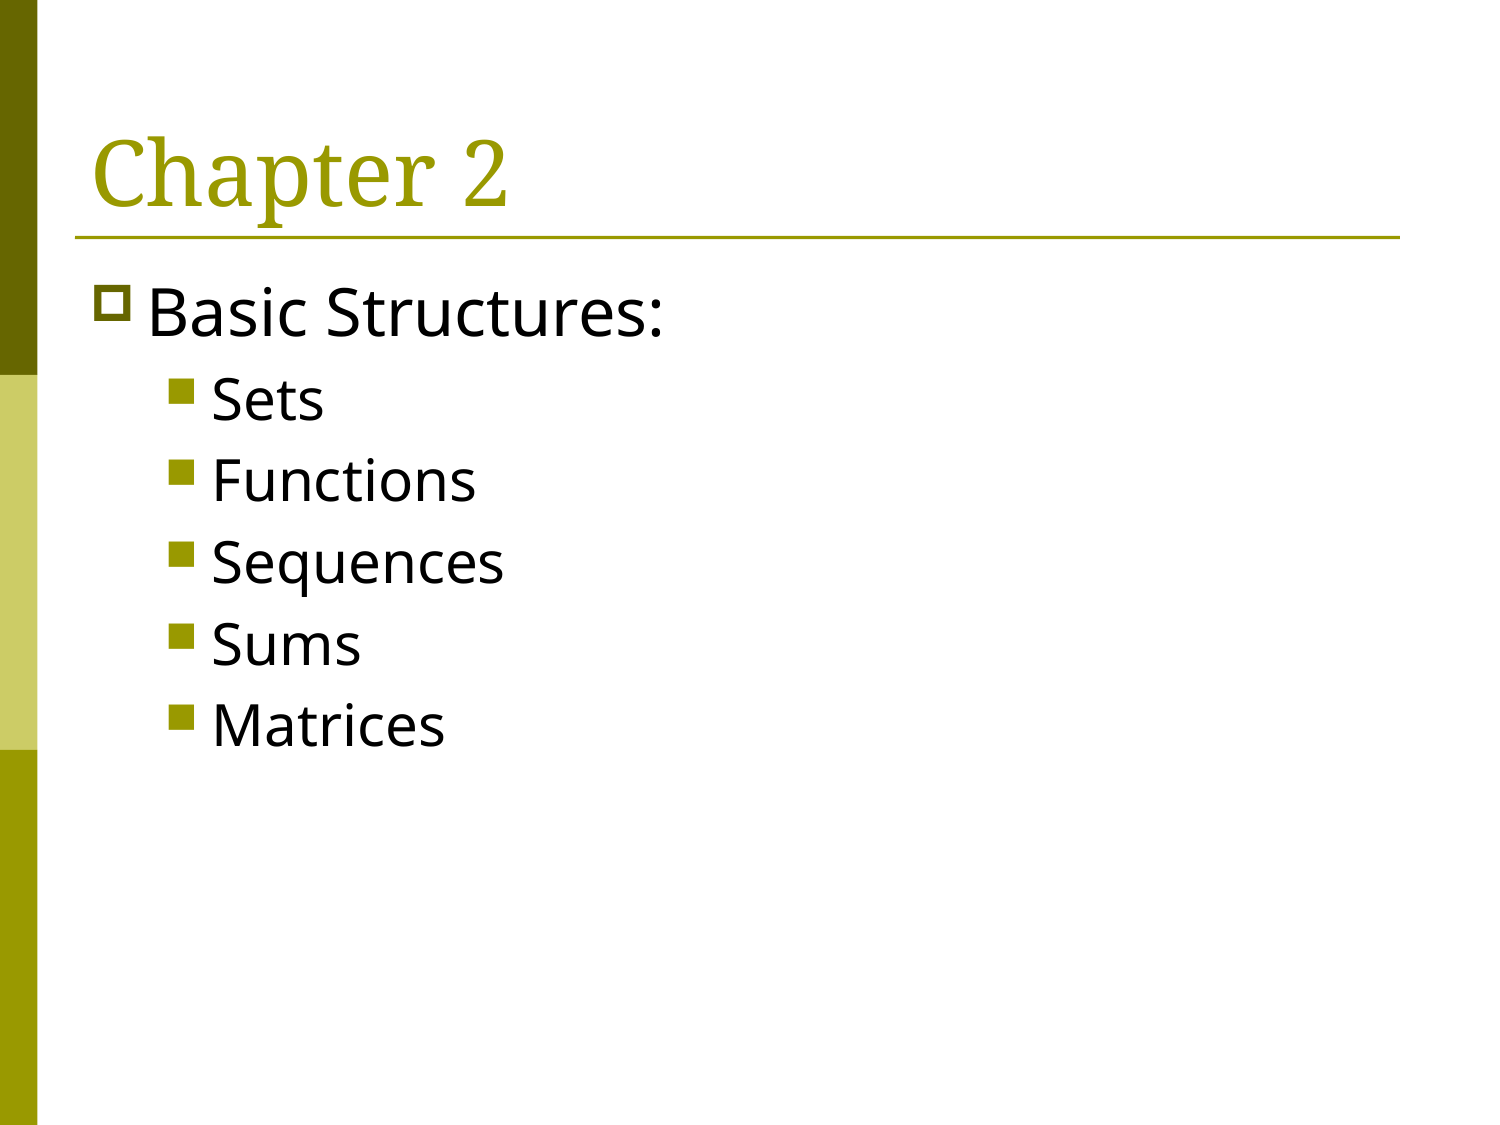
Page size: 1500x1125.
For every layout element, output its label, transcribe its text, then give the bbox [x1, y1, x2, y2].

list Basic Structures: Sets Functions Sequences Sums Matrices [75, 262, 1425, 1006]
title Chapter 2 [75, 45, 1425, 233]
